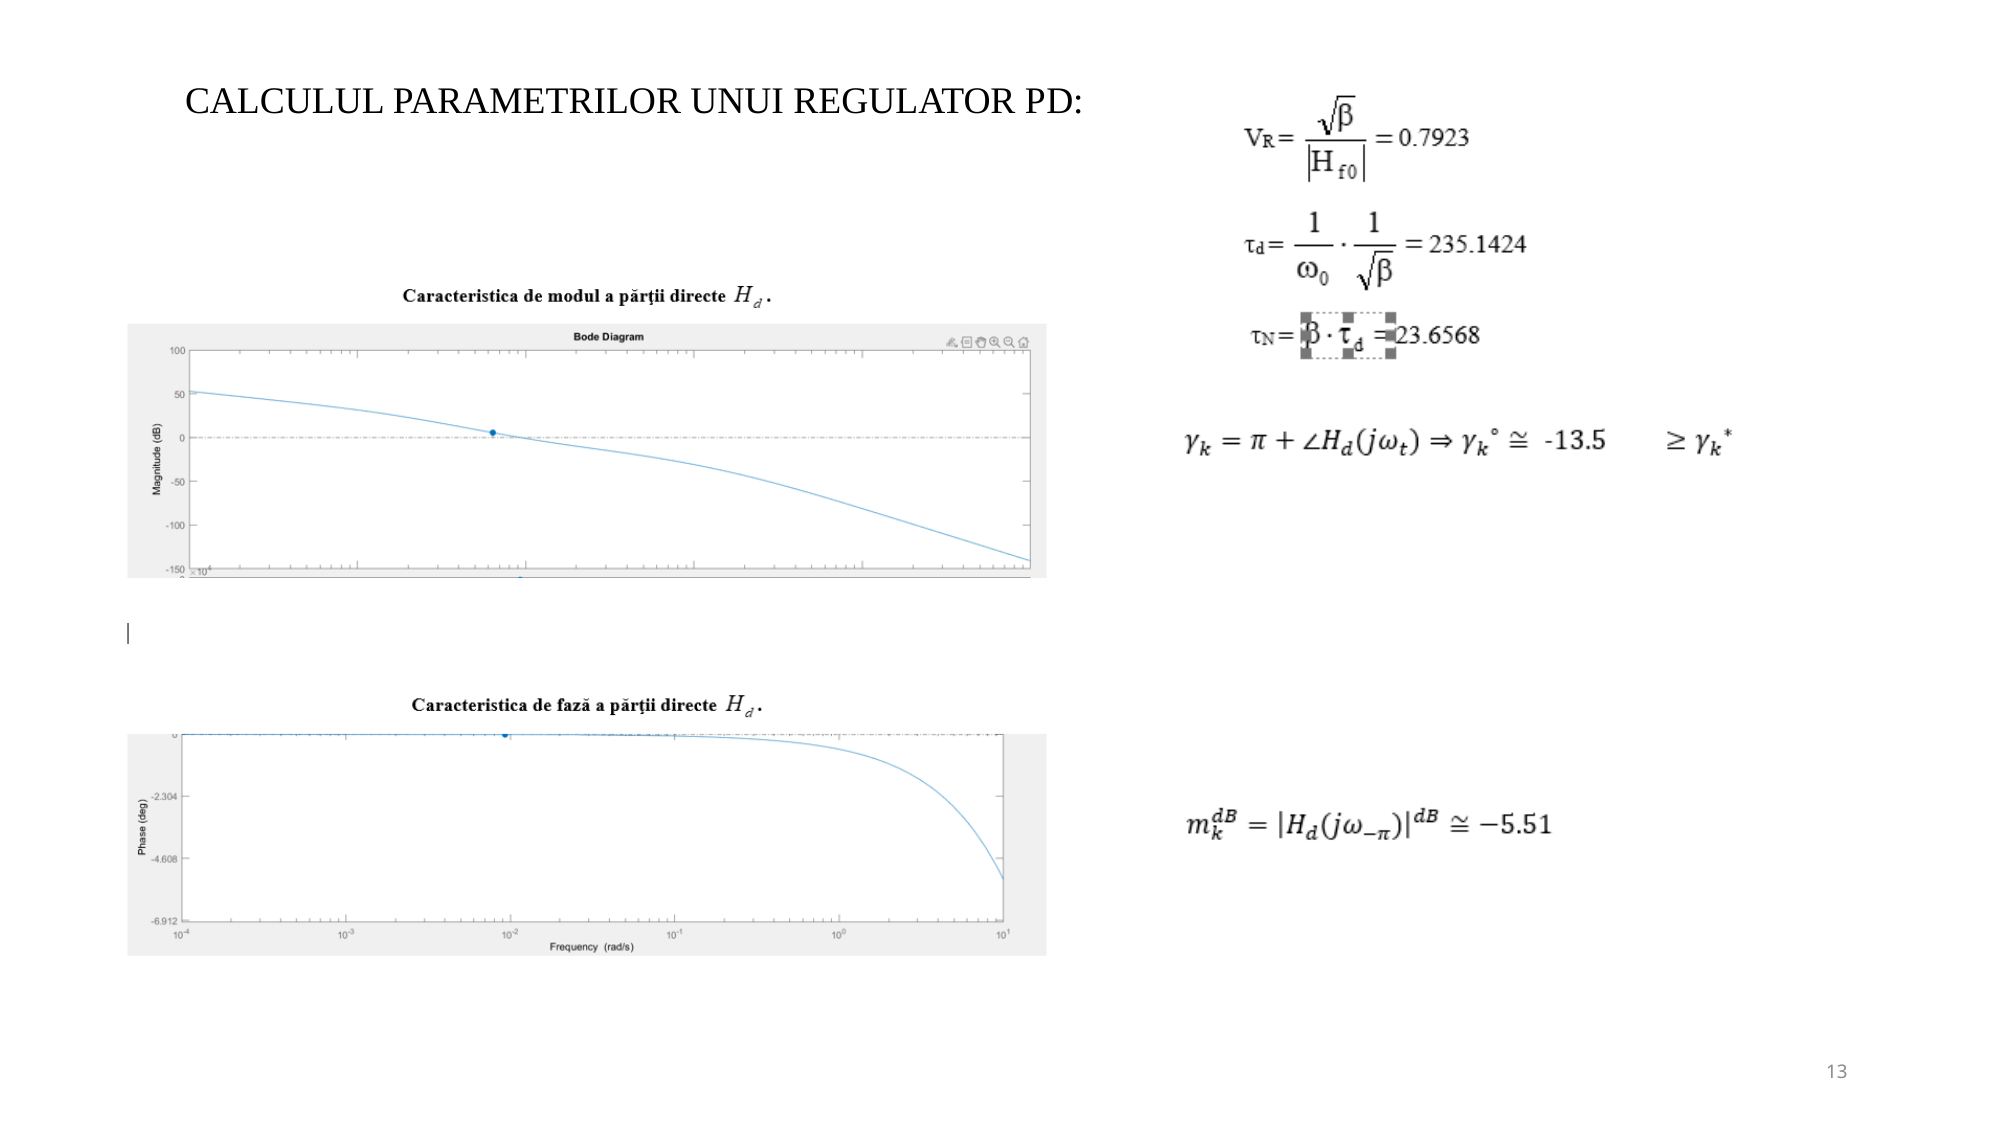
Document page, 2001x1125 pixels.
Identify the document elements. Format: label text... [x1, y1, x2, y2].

picture [1160, 416, 1743, 478]
picture [1173, 794, 1565, 867]
picture [1202, 85, 1536, 397]
slide_number 13 [1412, 1042, 1863, 1103]
picture [71, 263, 1078, 960]
text_box CALCULUL PARAMETRILOR UNUI REGULATOR PD: [170, 69, 1716, 264]
